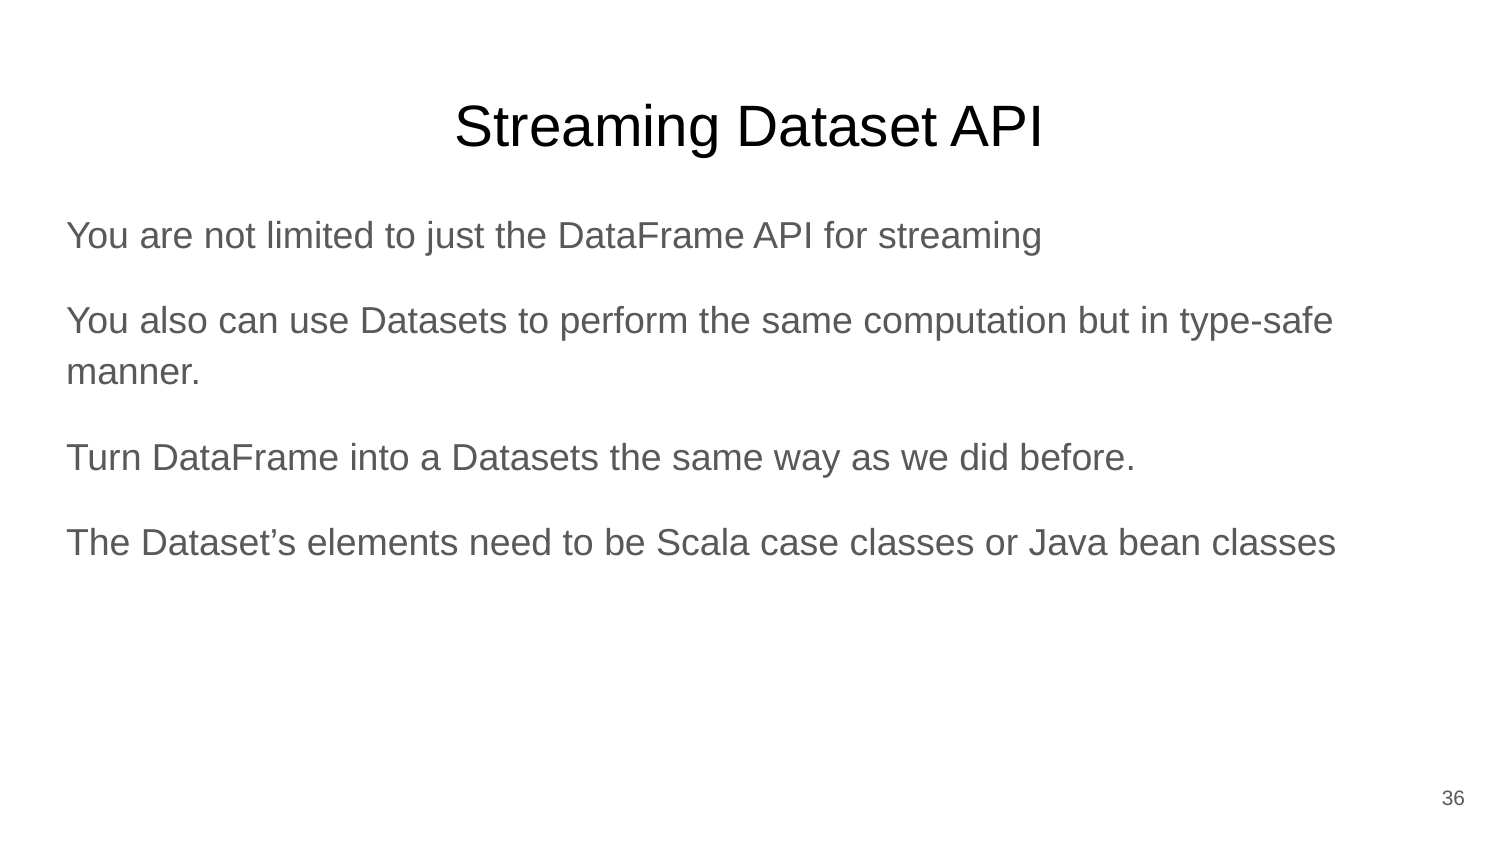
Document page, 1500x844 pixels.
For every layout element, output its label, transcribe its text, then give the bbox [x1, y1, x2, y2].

list You are not limited to just the DataFrame API for streaming You also can use Datasets to perform the same computation but in type-safe manner. Turn DataFrame into a Datasets the same way as we did before. The Dataset’s elements need to be Scala case classes or Java bean classes [51, 189, 1449, 750]
slide_number 36 [1389, 764, 1480, 830]
title Streaming Dataset API [51, 72, 1449, 167]
